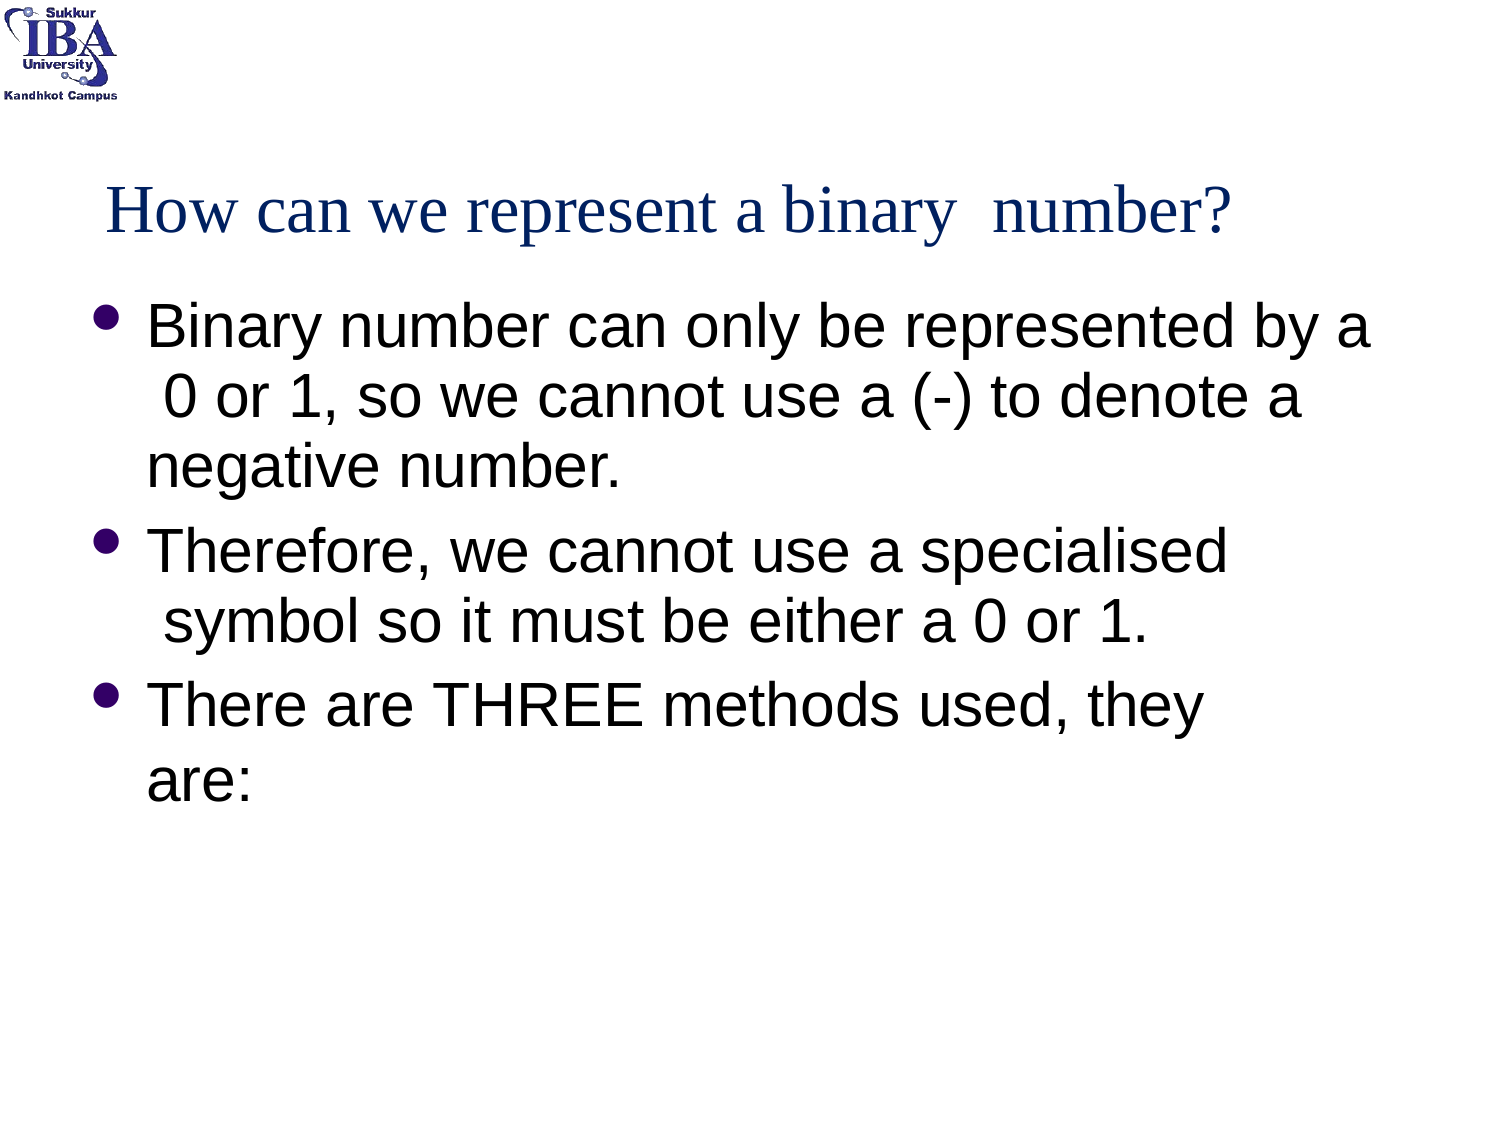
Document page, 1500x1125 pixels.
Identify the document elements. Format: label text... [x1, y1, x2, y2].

title How can we represent a binary number? [103, 96, 1397, 295]
text_box Binary number can only be represented by a 0 or 1, so we cannot use a (-) to denote a negative number. Therefore, we cannot use a specialised symbol so it must be either a 0 or 1. There are THREE methods used, they are: [83, 281, 1382, 814]
picture [0, 0, 121, 114]
